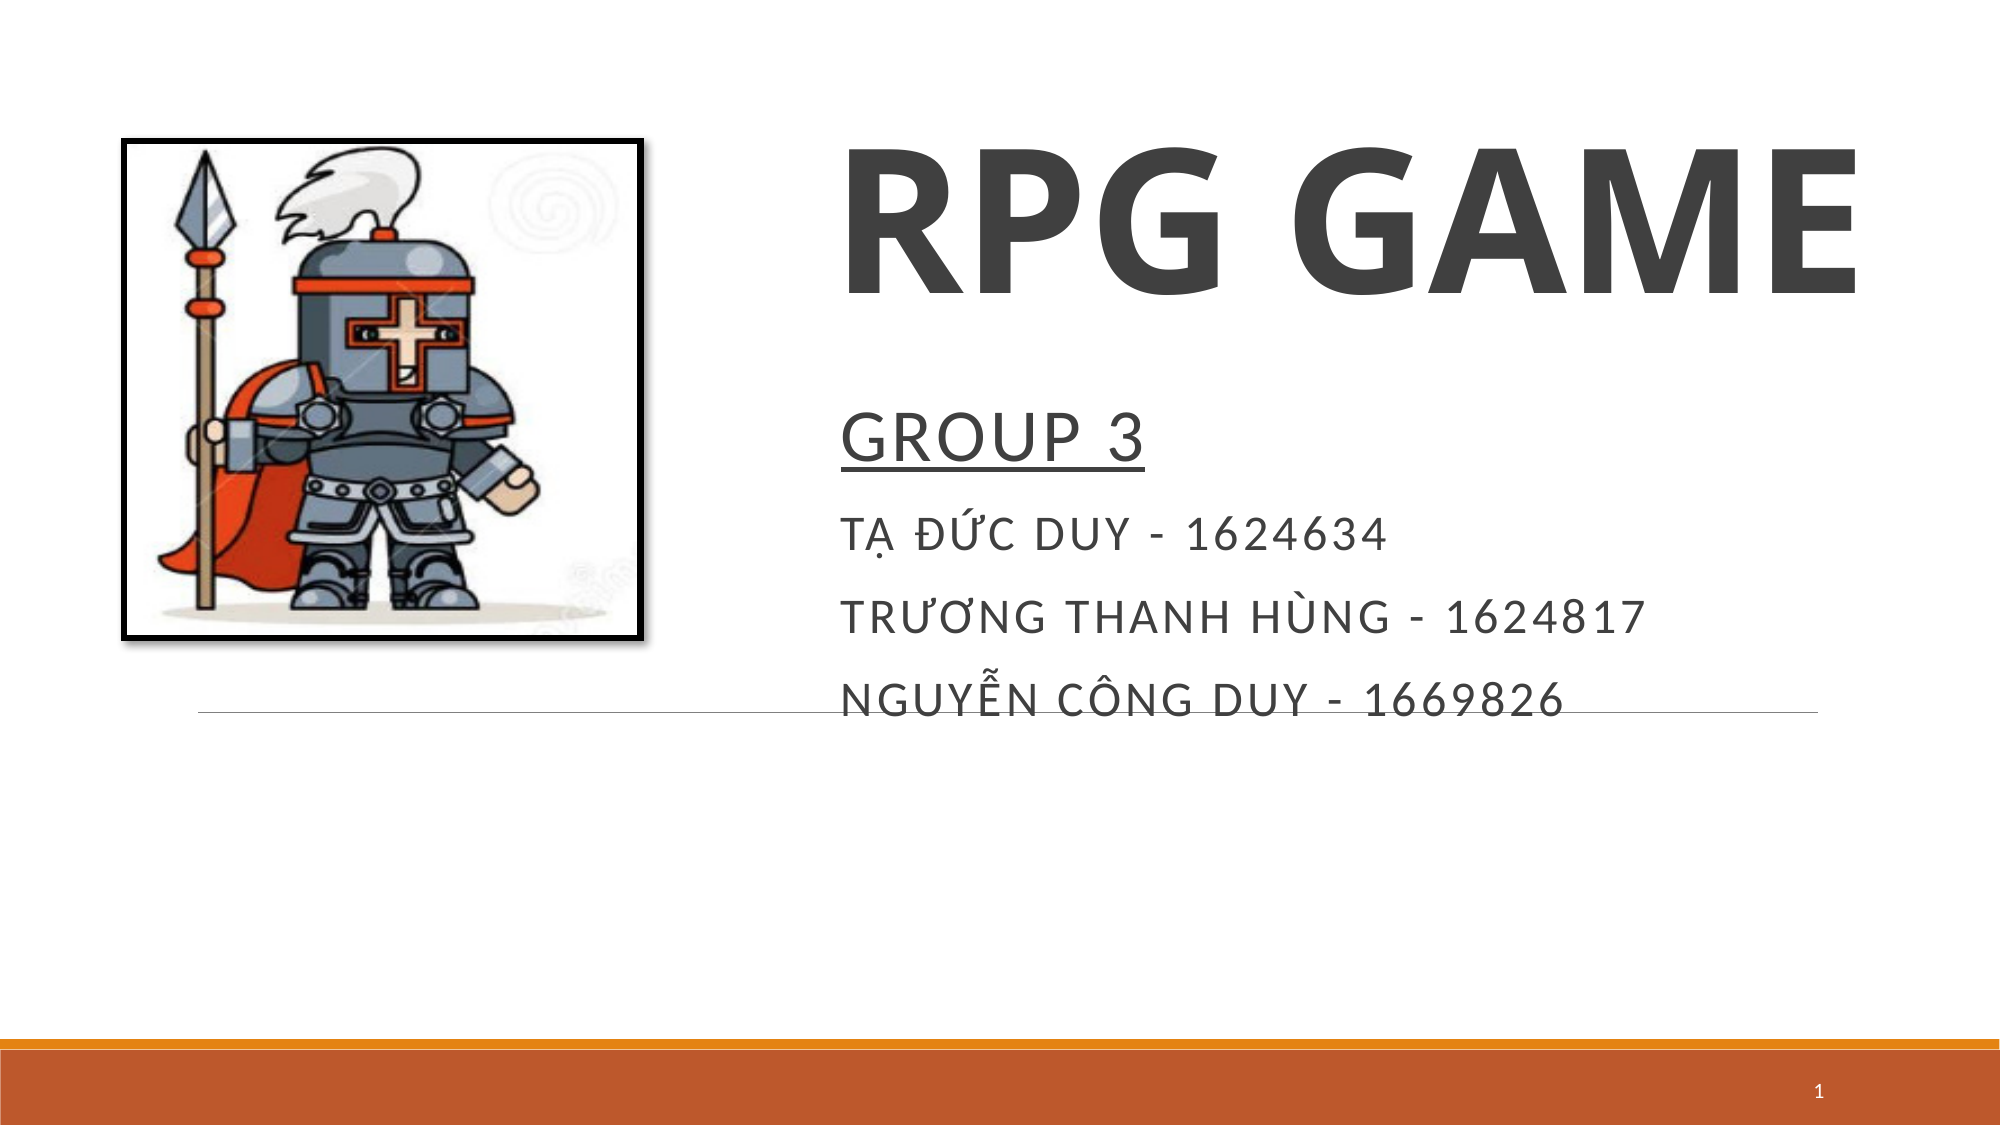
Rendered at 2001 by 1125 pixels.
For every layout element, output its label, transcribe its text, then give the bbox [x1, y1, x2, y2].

picture [126, 143, 638, 636]
title RPG GAME [816, 104, 1895, 343]
slide_number 1 [1624, 1059, 1840, 1120]
subtitle Group 3 Tạ Đức Duy - 1624634 Trương Thanh Hùng - 1624817 Nguyễn Công Duy - 1669826 [840, 389, 1920, 992]
